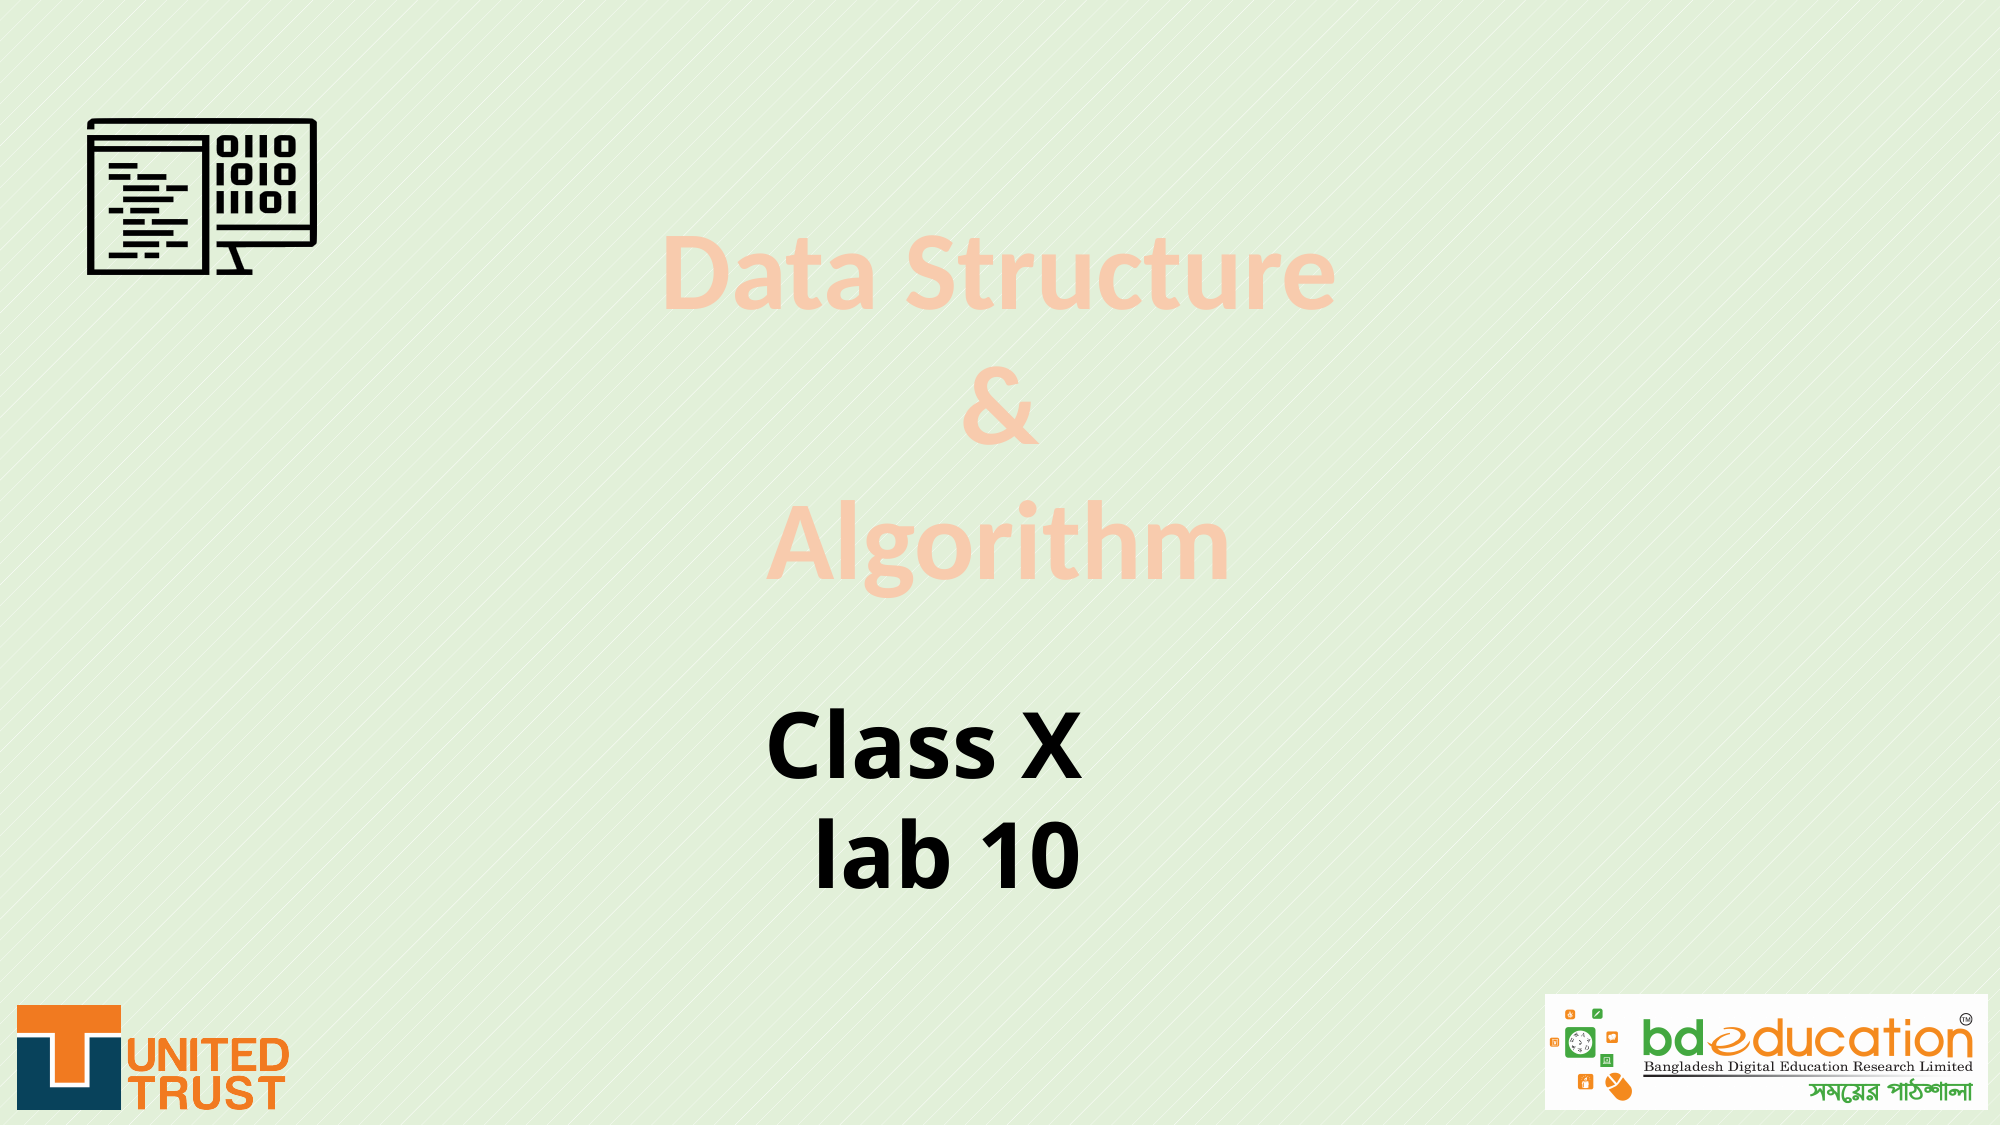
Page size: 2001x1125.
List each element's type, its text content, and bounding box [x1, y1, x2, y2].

text_box Class X lab 10 [750, 679, 1098, 915]
text_box Data Structure & Algorithm [353, 189, 1646, 609]
picture [87, 118, 317, 275]
picture [17, 1005, 289, 1110]
picture [1545, 994, 1988, 1110]
